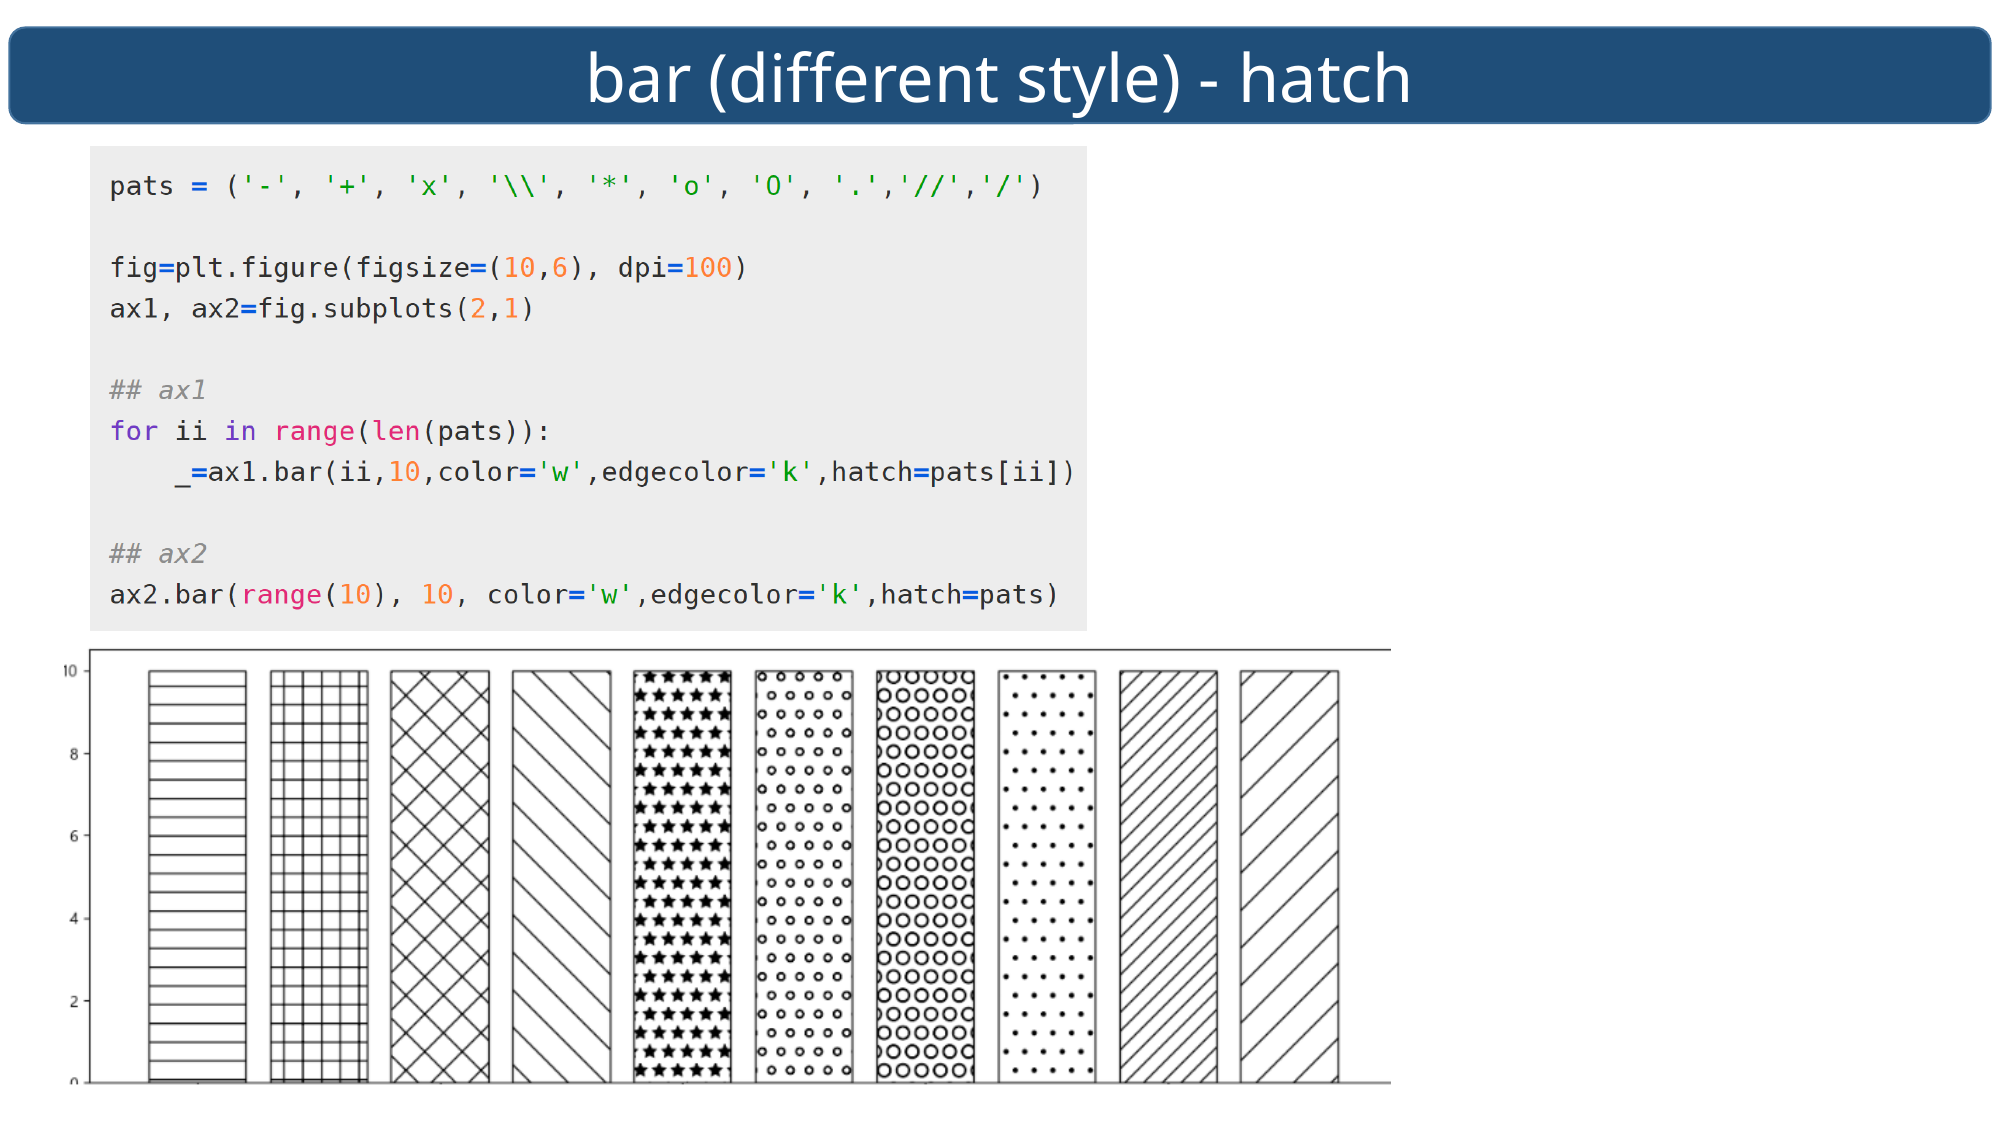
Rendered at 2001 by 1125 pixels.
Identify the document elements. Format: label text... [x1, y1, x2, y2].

text_box bar (different style) - hatch [8, 26, 1992, 125]
picture [64, 145, 1391, 1100]
